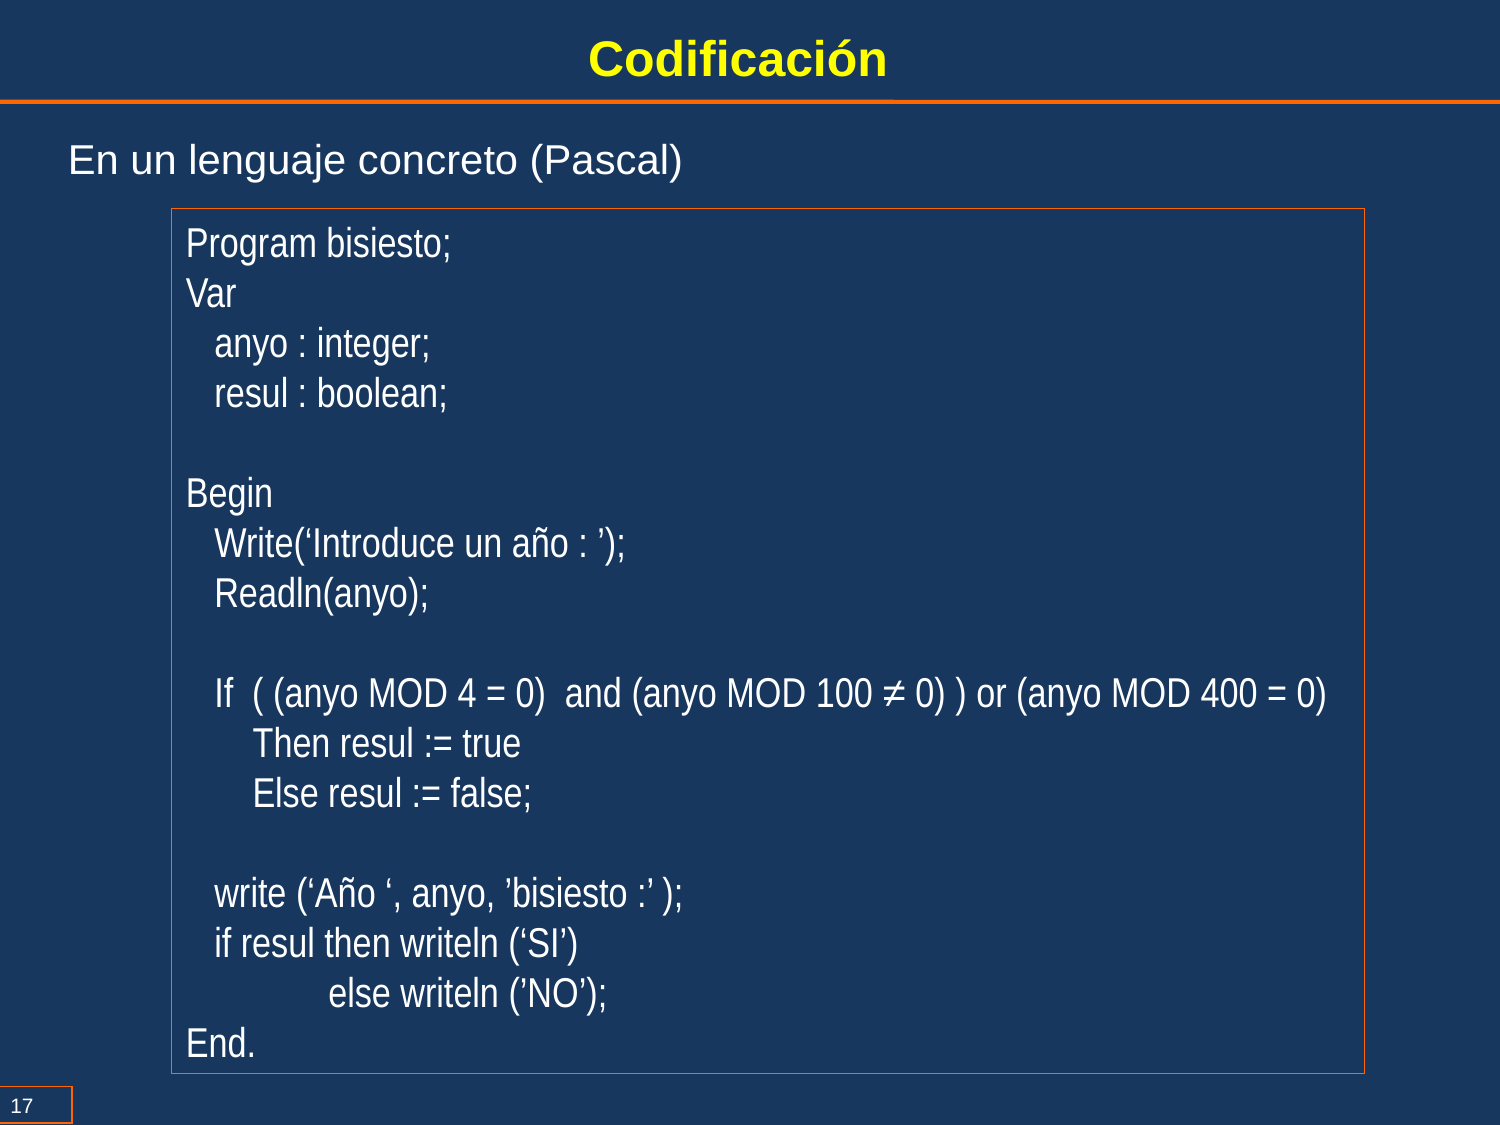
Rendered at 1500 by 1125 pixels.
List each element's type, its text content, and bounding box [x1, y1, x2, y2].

text_box Codificación [253, 19, 1223, 94]
text_box Program bisiesto; Var anyo : integer; resul : boolean; Begin Write(‘Introduce un año : ’); Readln(anyo); If ( (anyo MOD 4 = 0) and (anyo MOD 100 ≠ 0) ) or (anyo MOD 400 = 0) Then resul := true Else resul := false; write (‘Año ‘, anyo, ’bisiesto :’ ); if resul then writeln (‘SI’) else writeln (’NO’); End. [171, 208, 1365, 1074]
text_box En un lenguaje concreto (Pascal) [53, 125, 845, 191]
